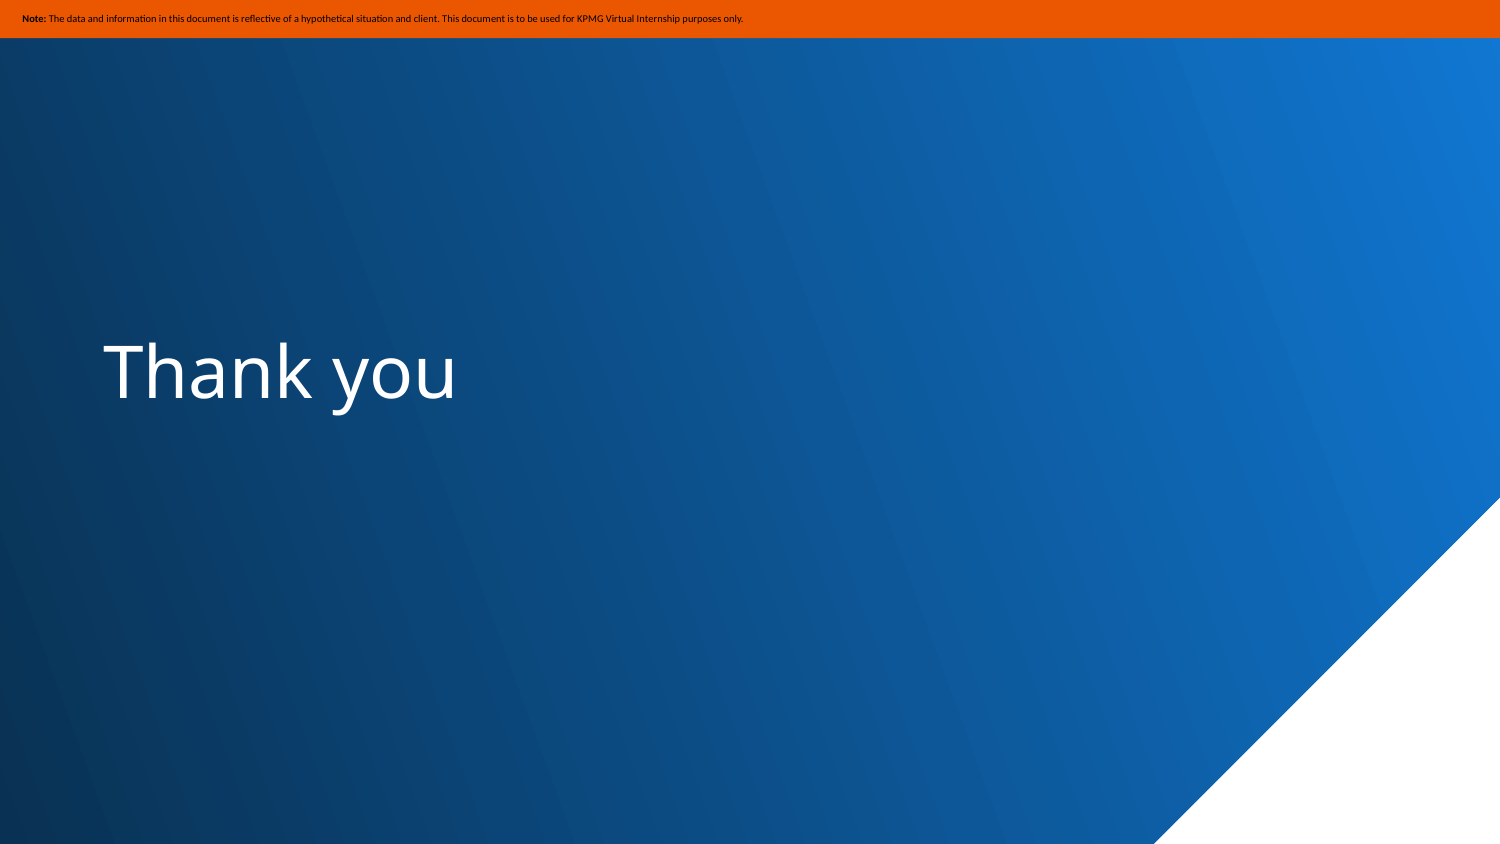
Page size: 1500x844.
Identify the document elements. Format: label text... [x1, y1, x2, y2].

text_box Note: The data and information in this document is reflective of a hypothetical situation and client. This document is to be used for KPMG Virtual Internship purposes only. [0, 0, 1500, 39]
text_box Thank you [88, 310, 737, 439]
text_box [0, 39, 1500, 844]
